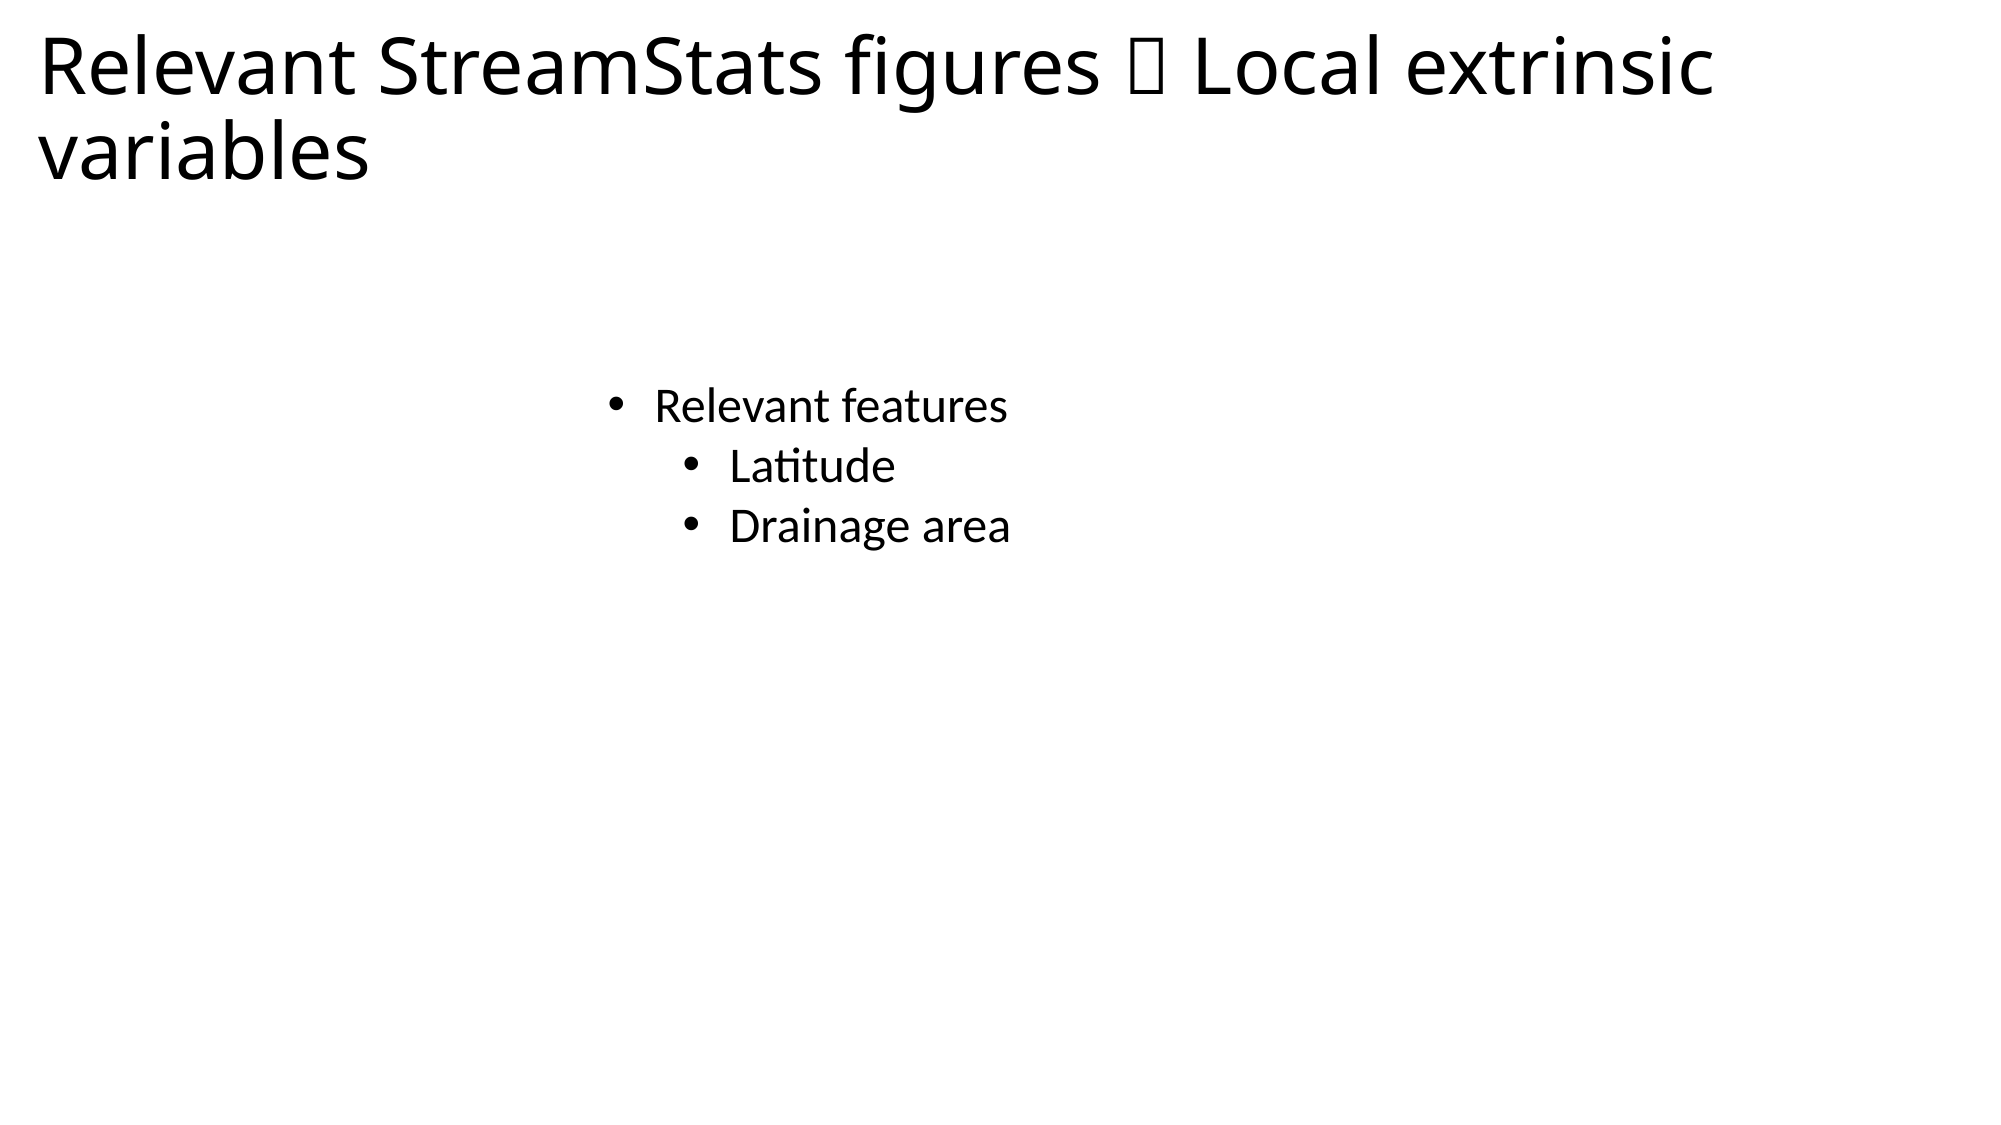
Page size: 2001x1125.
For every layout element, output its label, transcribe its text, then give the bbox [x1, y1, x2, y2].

text_box Relevant features Latitude Drainage area [592, 365, 1295, 561]
title Relevant StreamStats figures  Local extrinsic variables [23, 18, 1974, 205]
